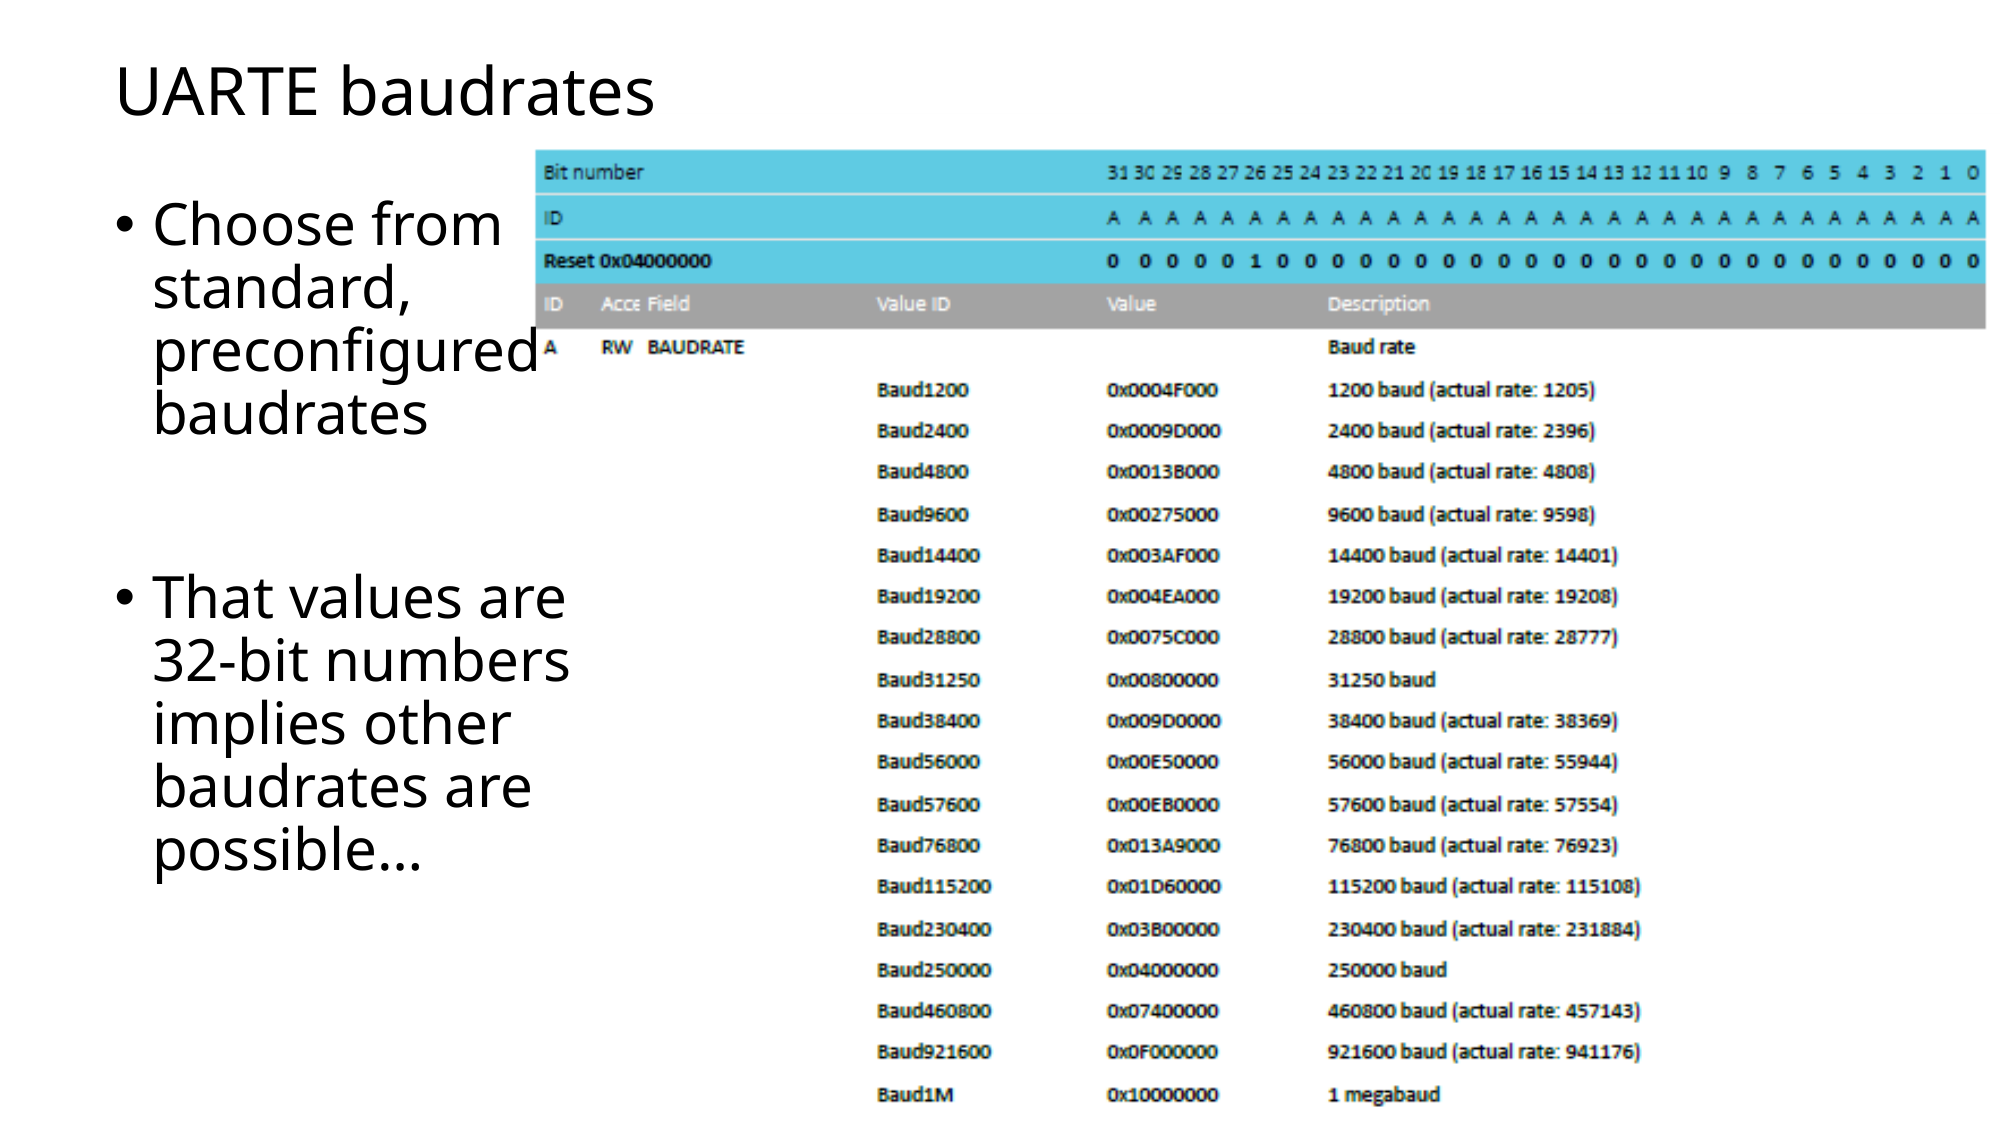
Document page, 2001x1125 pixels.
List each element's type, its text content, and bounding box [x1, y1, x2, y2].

list Choose from standard, preconfigured baudrates That values are 32-bit numbers implies other baudrates are possible… [99, 187, 518, 1013]
picture [518, 112, 2000, 1125]
title UARTE baudrates [99, 37, 1900, 150]
